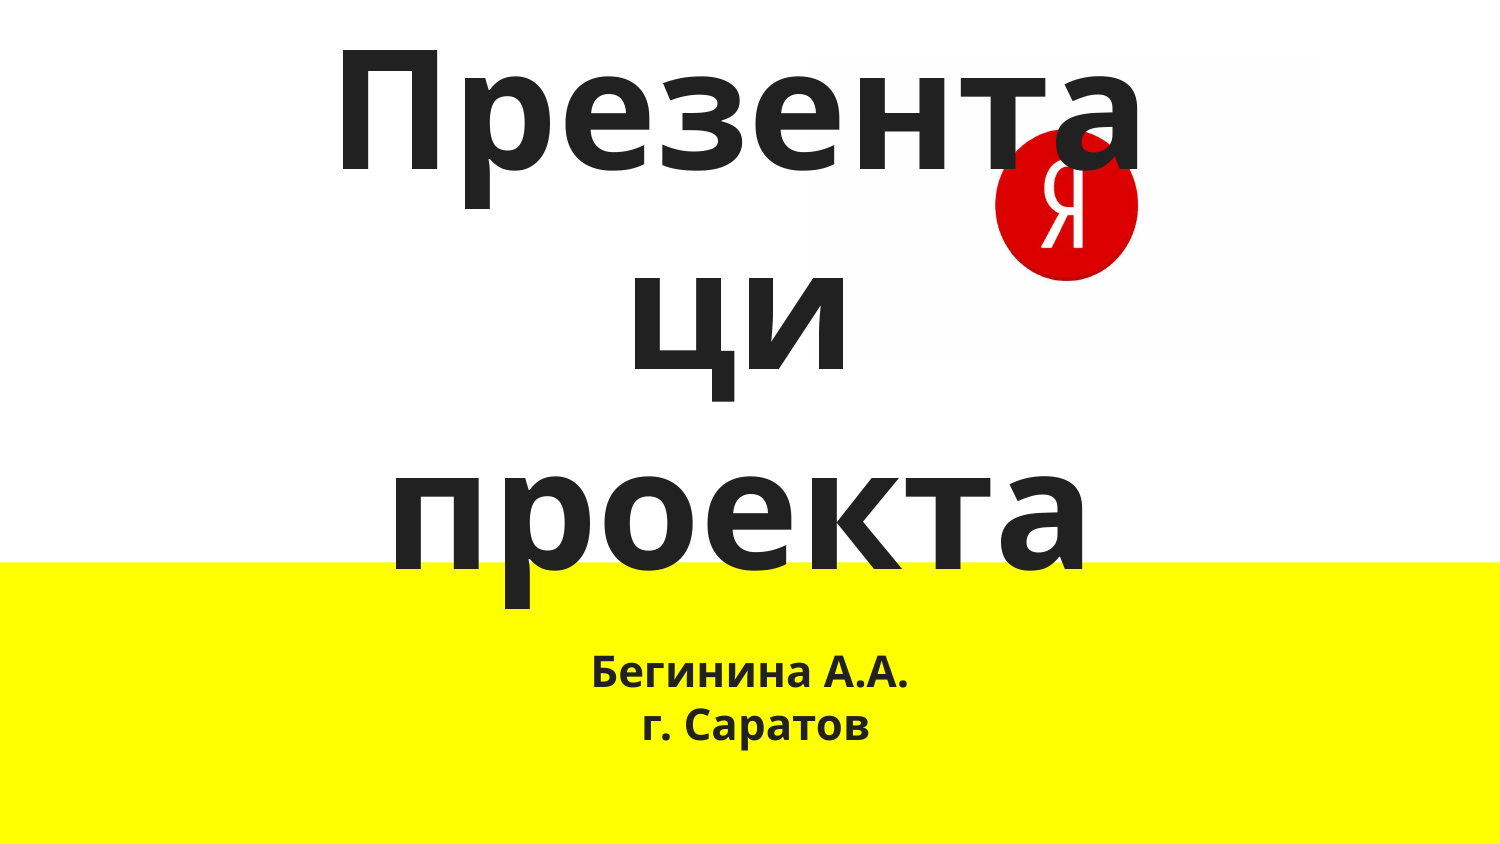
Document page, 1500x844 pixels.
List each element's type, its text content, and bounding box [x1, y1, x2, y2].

picture [807, 55, 1316, 359]
title Презентаци проекта [300, 184, 1180, 422]
subtitle Бегинина А.А. г. Саратов [51, 638, 1449, 755]
